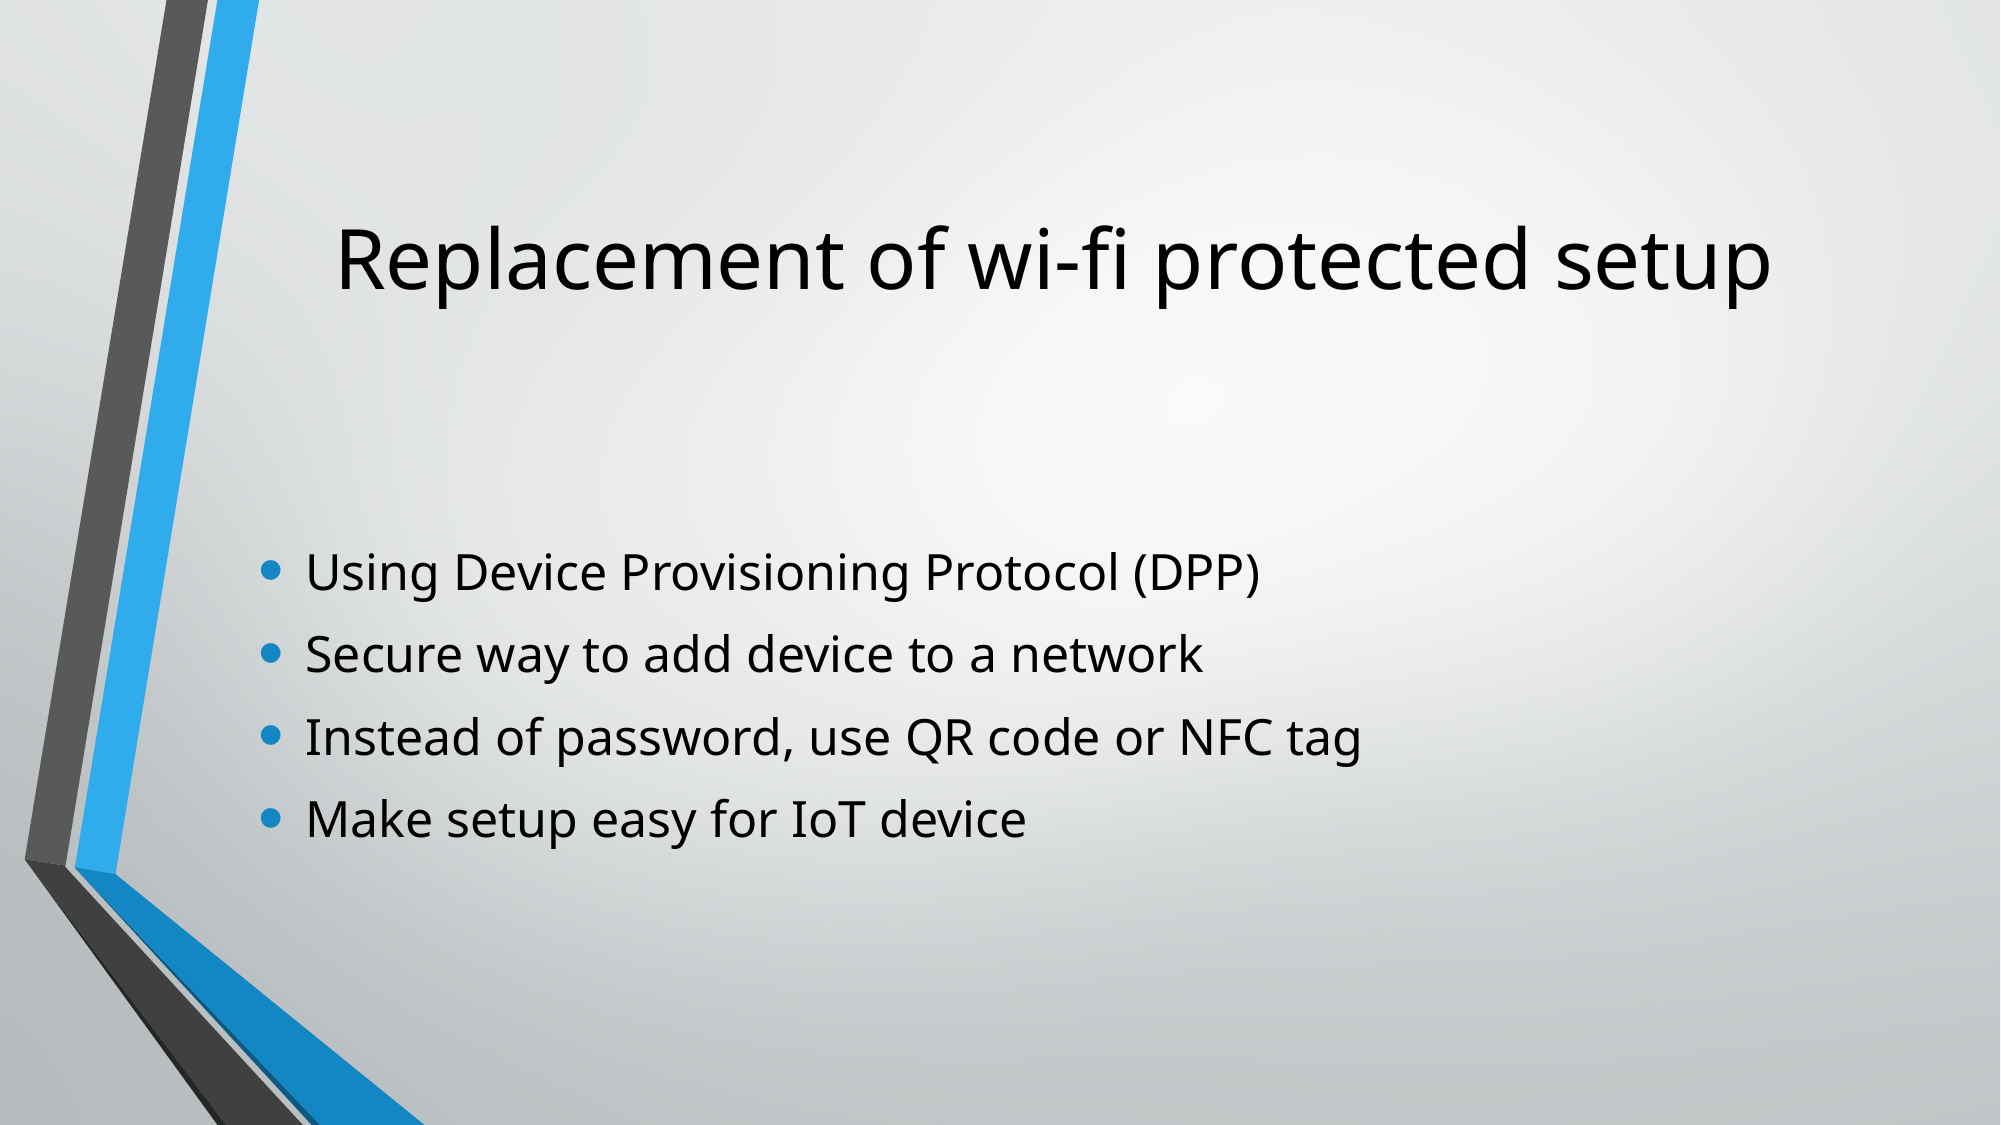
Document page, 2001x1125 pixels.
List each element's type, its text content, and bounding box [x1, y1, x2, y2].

title Replacement of wi-fi protected setup [243, 112, 1887, 400]
list Using Device Provisioning Protocol (DPP) Secure way to add device to a network Instead of password, use QR code or NFC tag Make setup easy for IoT device [243, 437, 1887, 950]
